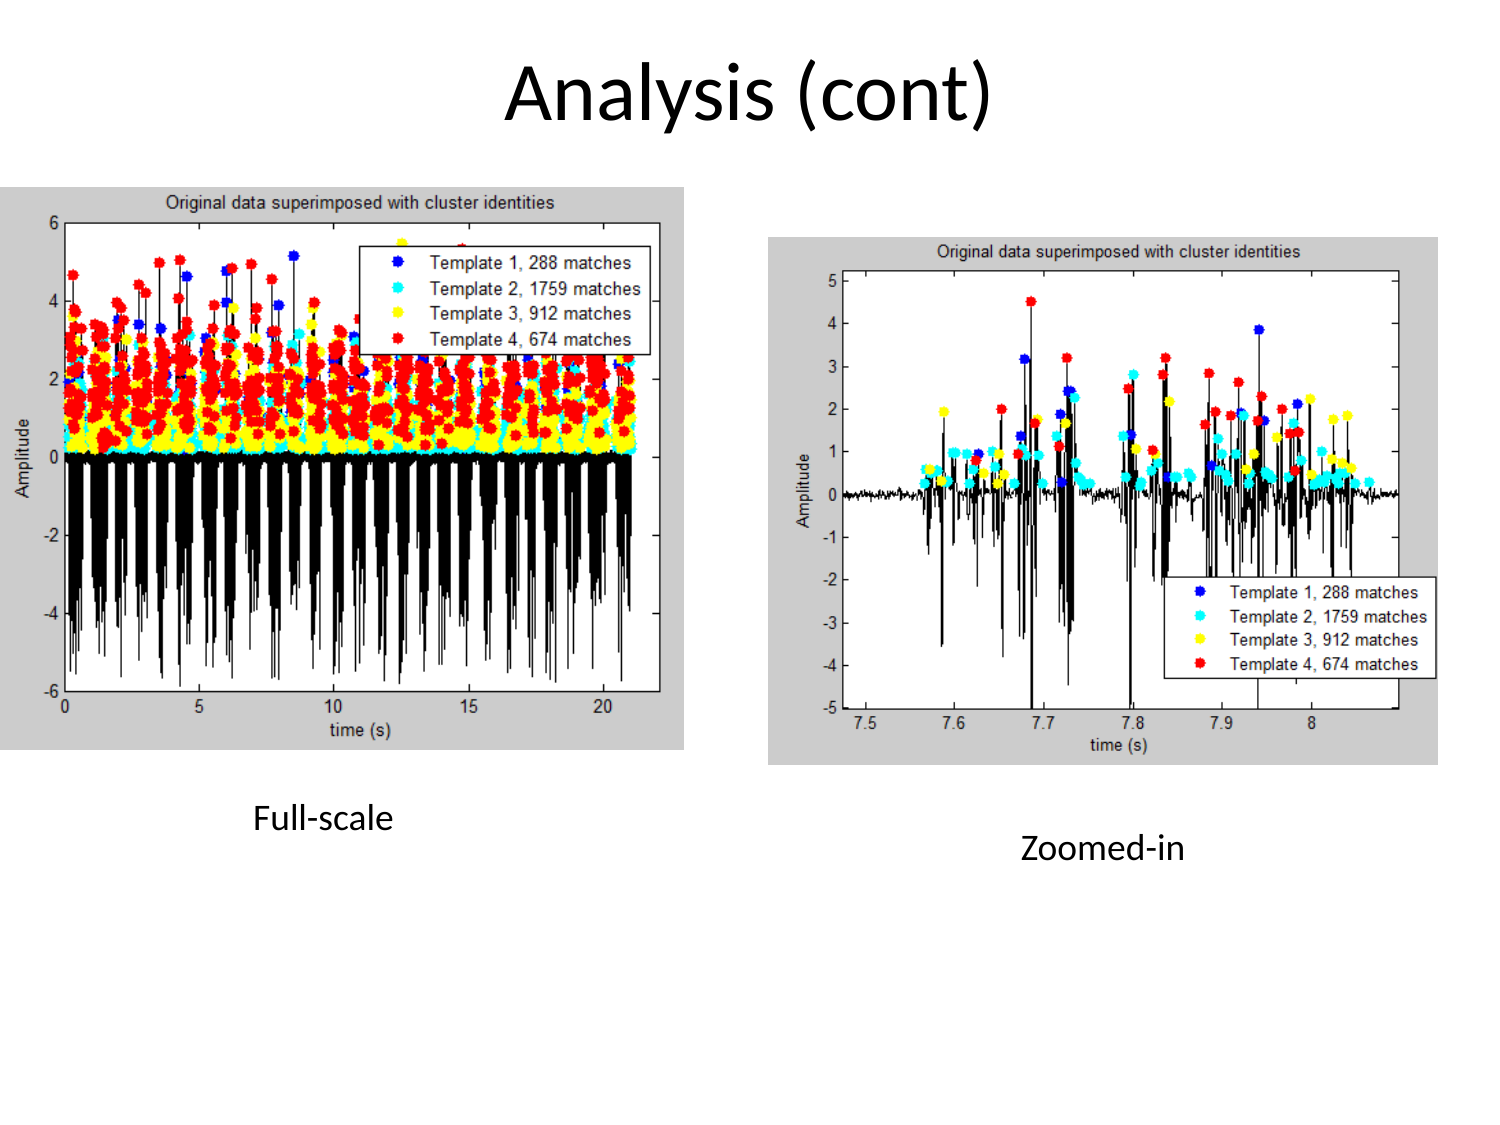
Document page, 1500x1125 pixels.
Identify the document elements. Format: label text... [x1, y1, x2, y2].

title Analysis (cont) [75, 24, 1425, 150]
picture [0, 186, 684, 751]
picture [768, 237, 1439, 765]
text_box Zoomed-in [1006, 815, 1201, 876]
text_box Full-scale [238, 785, 410, 845]
